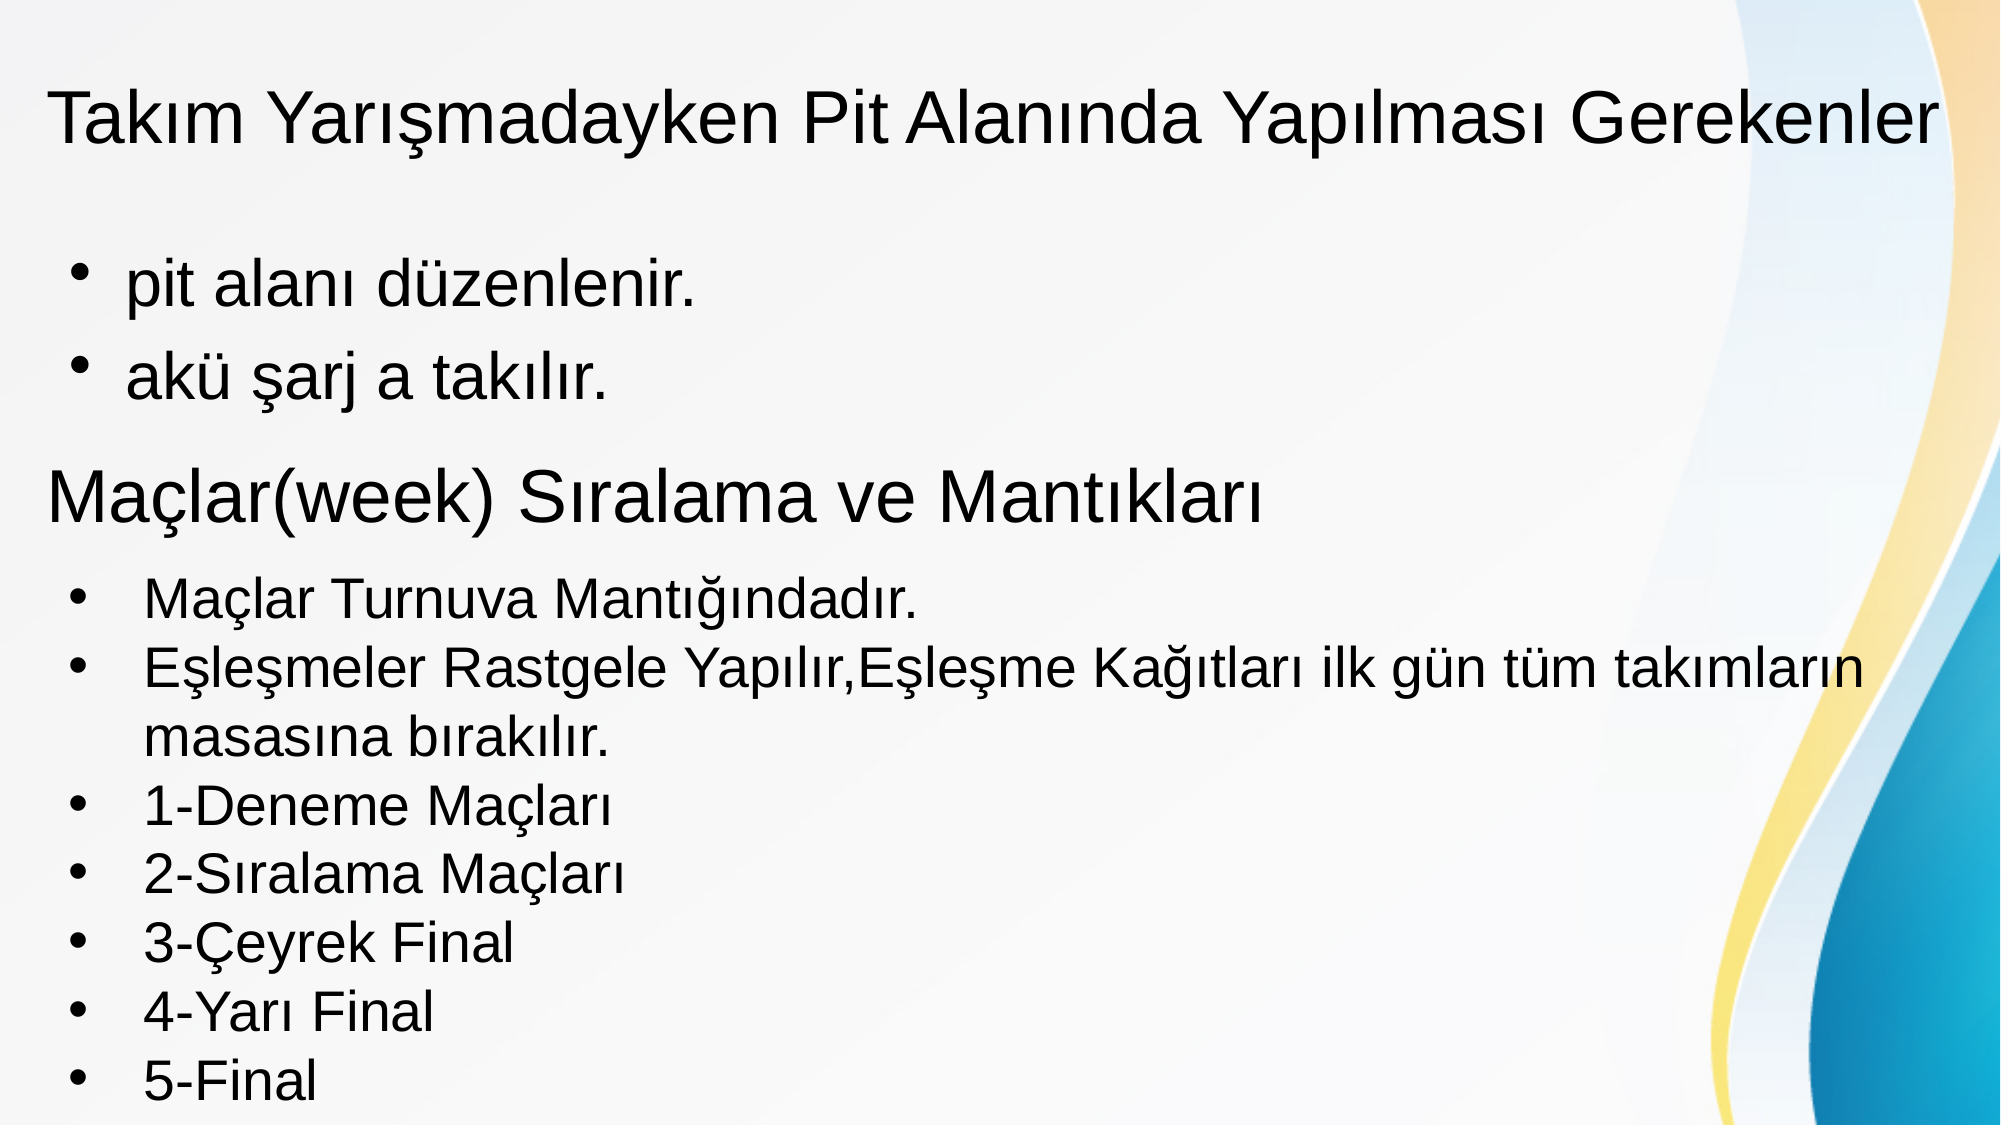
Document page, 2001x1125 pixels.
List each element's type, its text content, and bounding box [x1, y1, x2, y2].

picture [0, 0, 2001, 1125]
text_box Maçlar(week) Sıralama ve Mantıkları [31, 411, 1832, 573]
title Takım Yarışmadayken Pit Alanında Yapılması Gerekenler [30, 33, 2000, 195]
list pit alanı düzenlenir. akü şarj a takılır. [53, 231, 1892, 431]
text_box Maçlar Turnuva Mantığındadır. Eşleşmeler Rastgele Yapılır,Eşleşme Kağıtları ilk gün tüm takımların masasına bırakılır. 1-Deneme Maçları 2-Sıralama Maçları 3-Çeyrek Final 4-Yarı Final 5-Final [54, 554, 2000, 1125]
